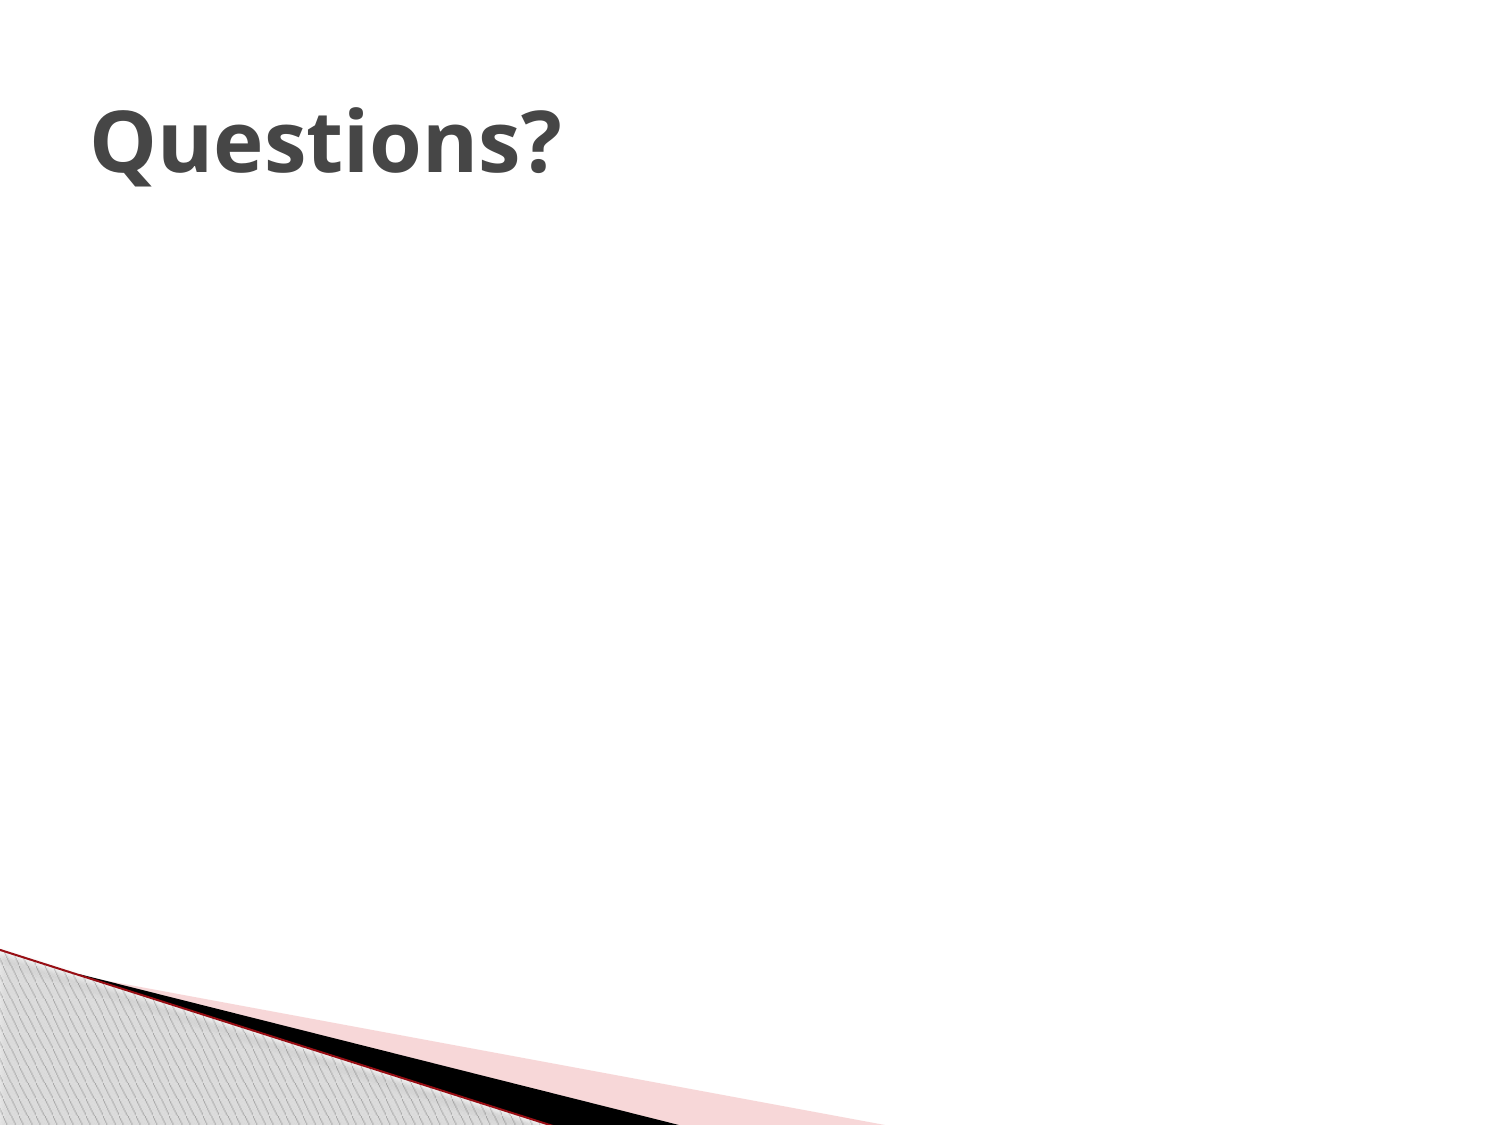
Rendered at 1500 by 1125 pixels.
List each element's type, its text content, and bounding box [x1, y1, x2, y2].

title Questions? [75, 45, 1425, 233]
